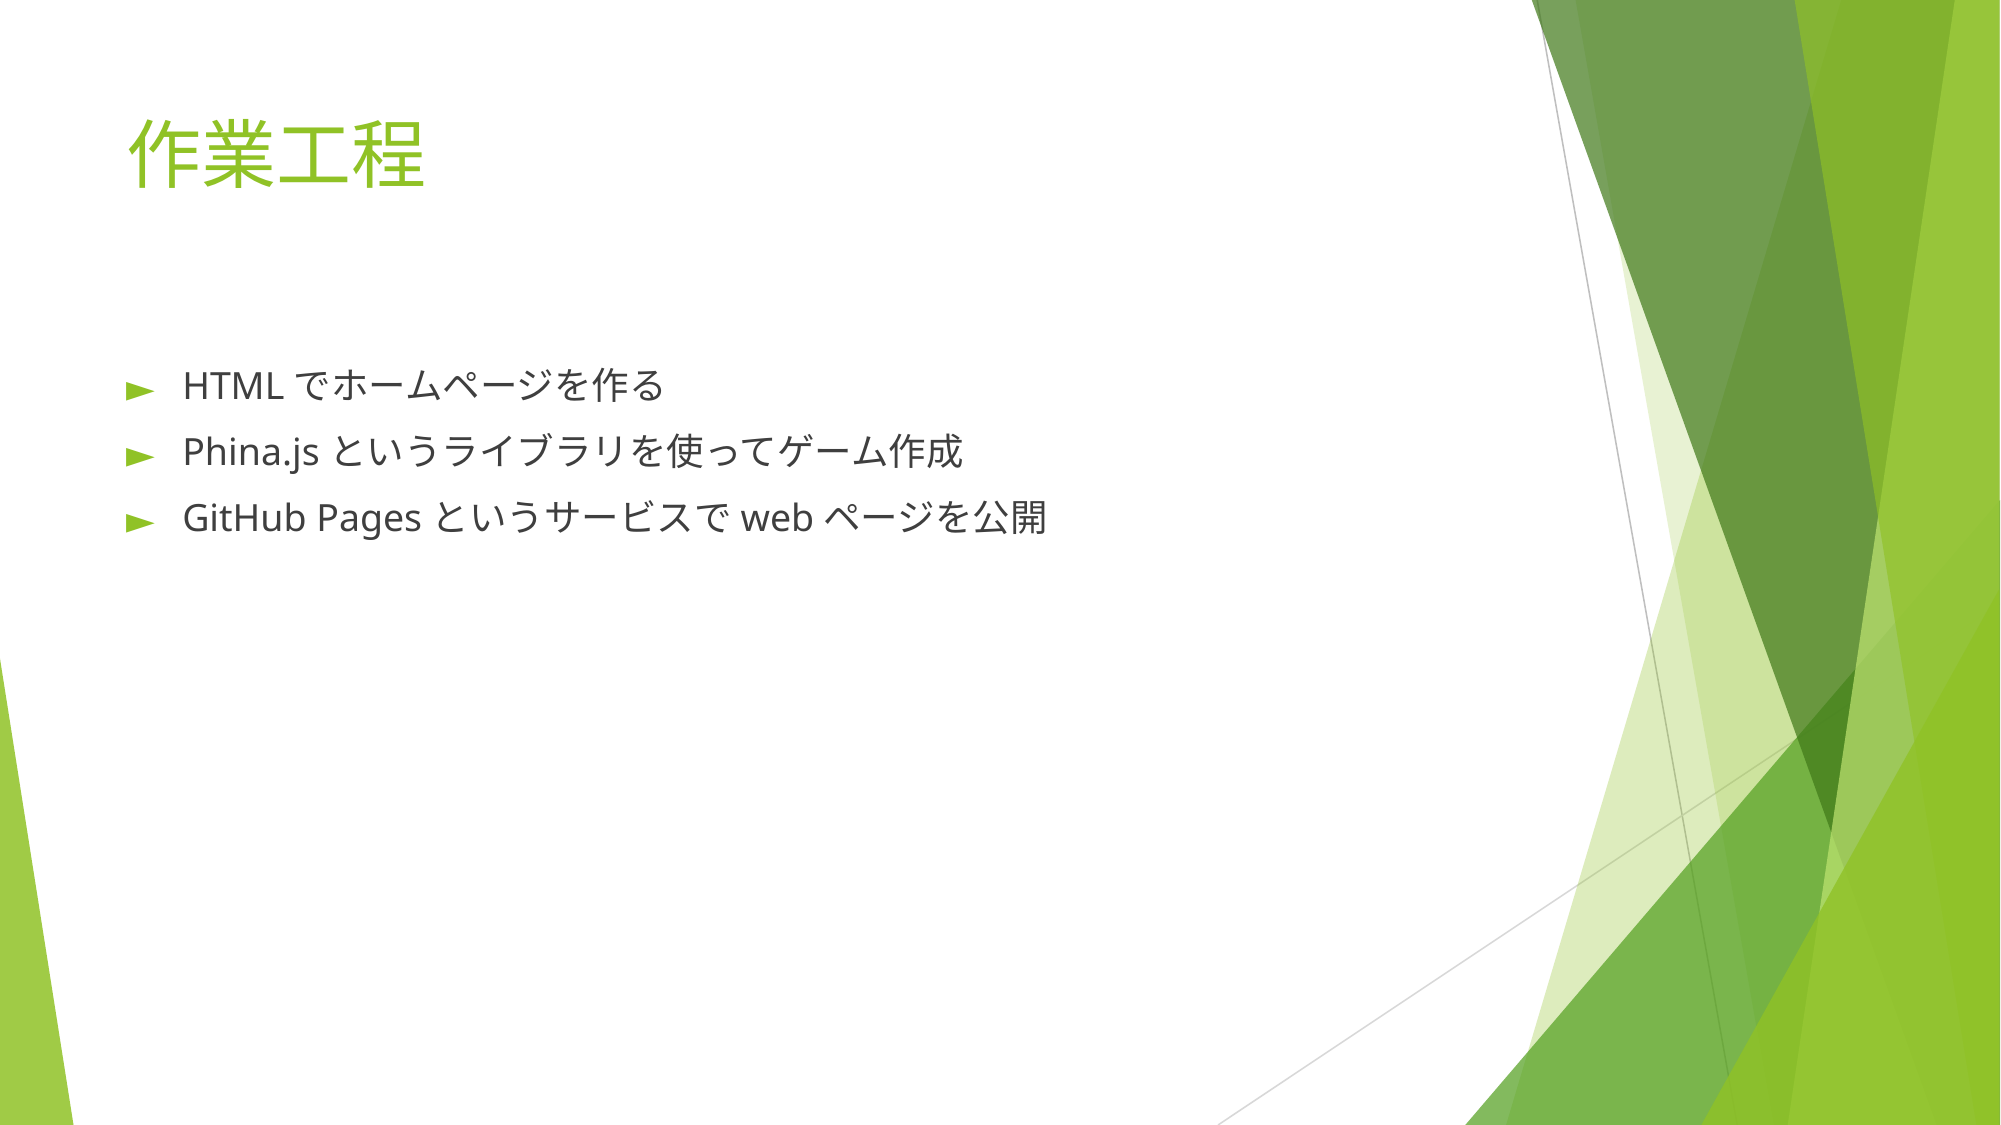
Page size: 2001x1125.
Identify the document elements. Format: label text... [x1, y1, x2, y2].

title 作業工程 [111, 99, 1522, 317]
list HTMLでホームページを作る Phina.jsというライブラリを使ってゲーム作成 GitHub Pagesというサービスでwebページを公開 [111, 354, 1522, 992]
